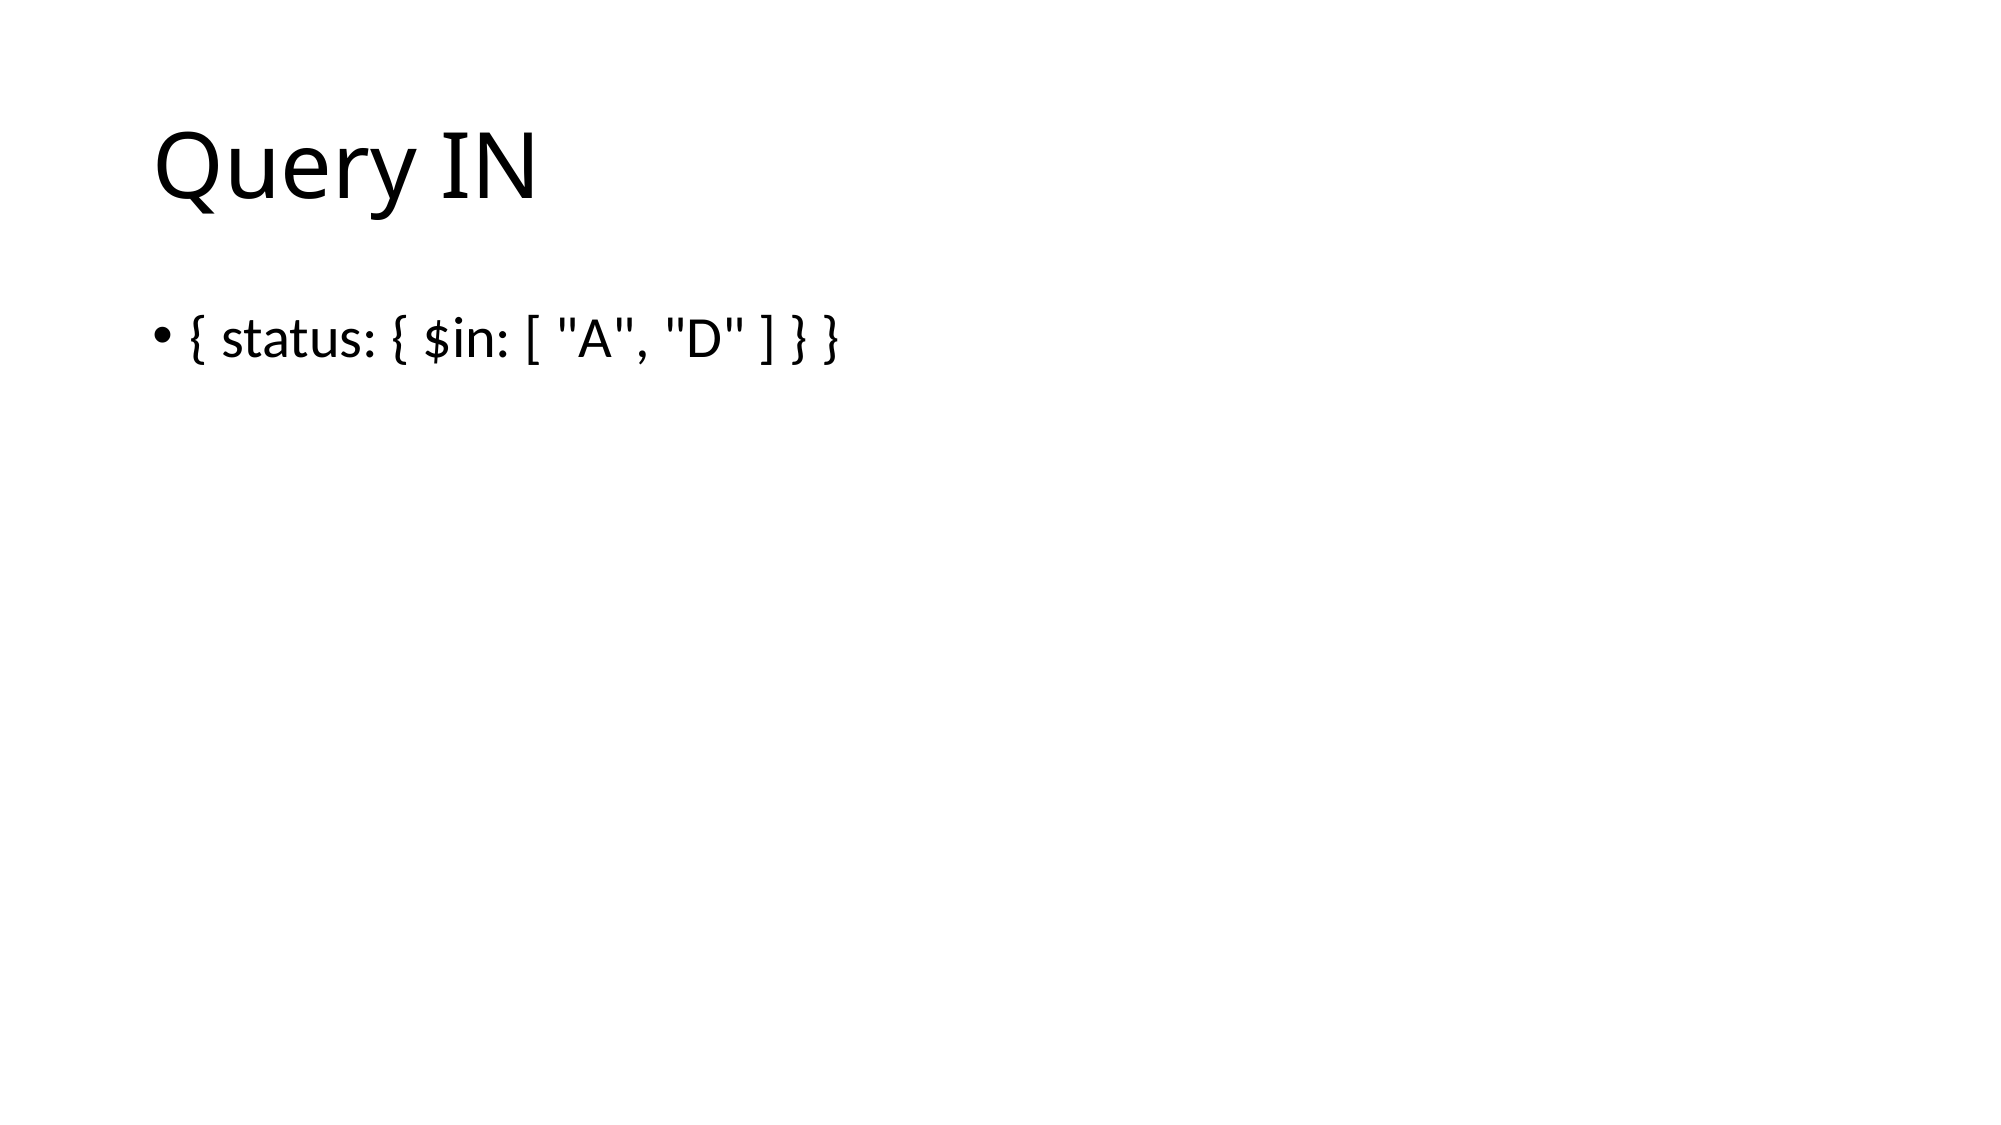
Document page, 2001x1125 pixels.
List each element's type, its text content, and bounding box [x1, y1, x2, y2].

list { status: { $in: [ "A", "D" ] } } [137, 299, 1863, 1014]
title Query IN [137, 59, 1863, 278]
